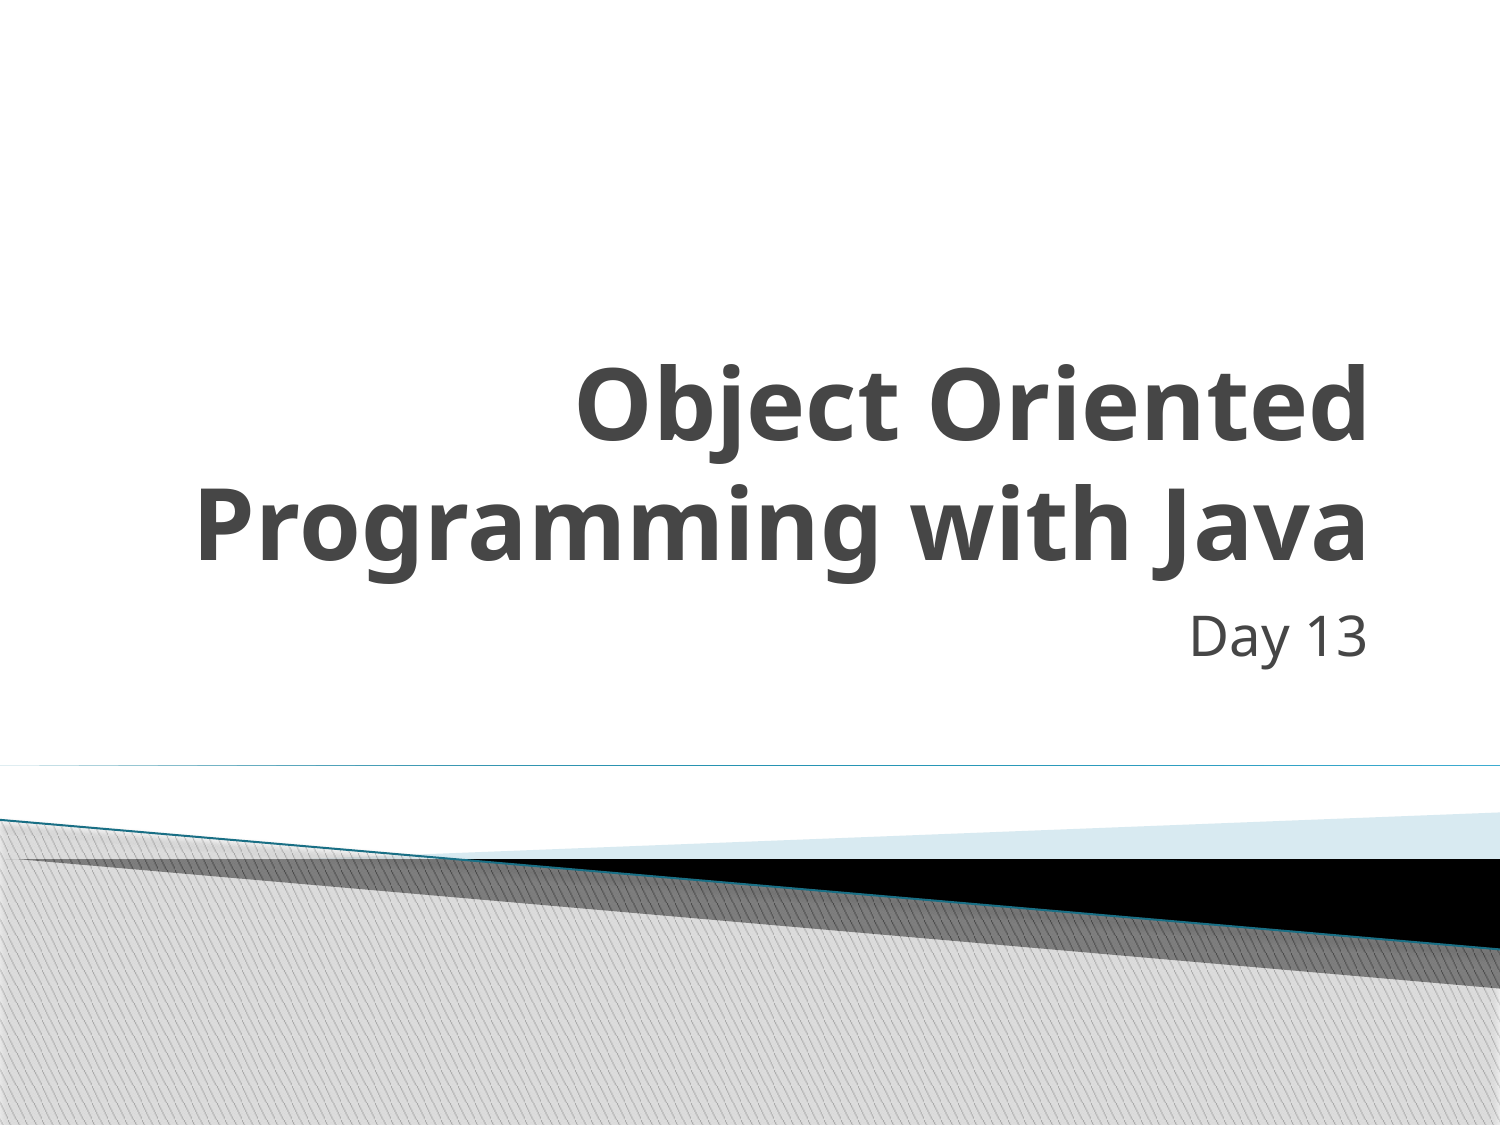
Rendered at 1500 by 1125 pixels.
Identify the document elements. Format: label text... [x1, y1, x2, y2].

subtitle Day 13 [112, 592, 1388, 790]
picture [5, 859, 1500, 989]
title Object Oriented Programming with Java [112, 287, 1388, 588]
